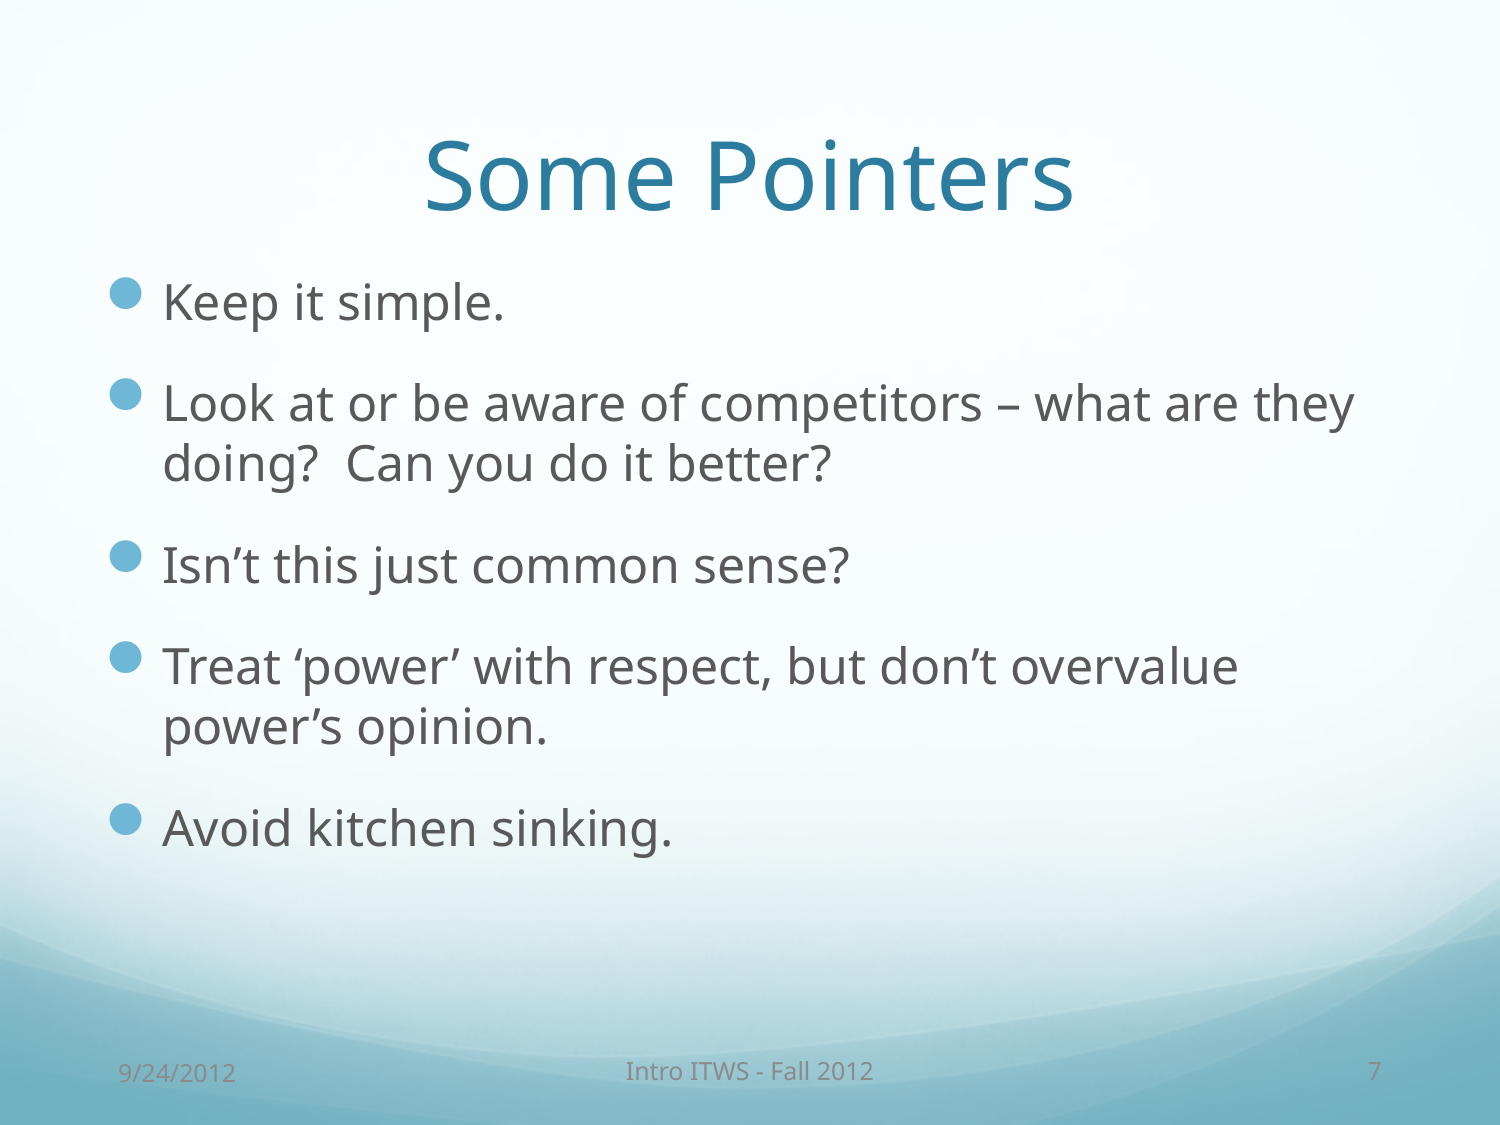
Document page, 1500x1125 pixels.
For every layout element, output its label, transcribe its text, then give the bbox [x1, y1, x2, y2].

footer Intro ITWS - Fall 2012 [571, 1042, 929, 1103]
list Keep it simple. Look at or be aware of competitors – what are they doing? Can you do it better? Isn’t this just common sense? Treat ‘power’ with respect, but don’t overvalue power’s opinion. Avoid kitchen sinking. [89, 262, 1410, 976]
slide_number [103, 1042, 507, 1103]
title Some Pointers [89, 17, 1410, 238]
slide_number 7 [993, 1042, 1397, 1103]
